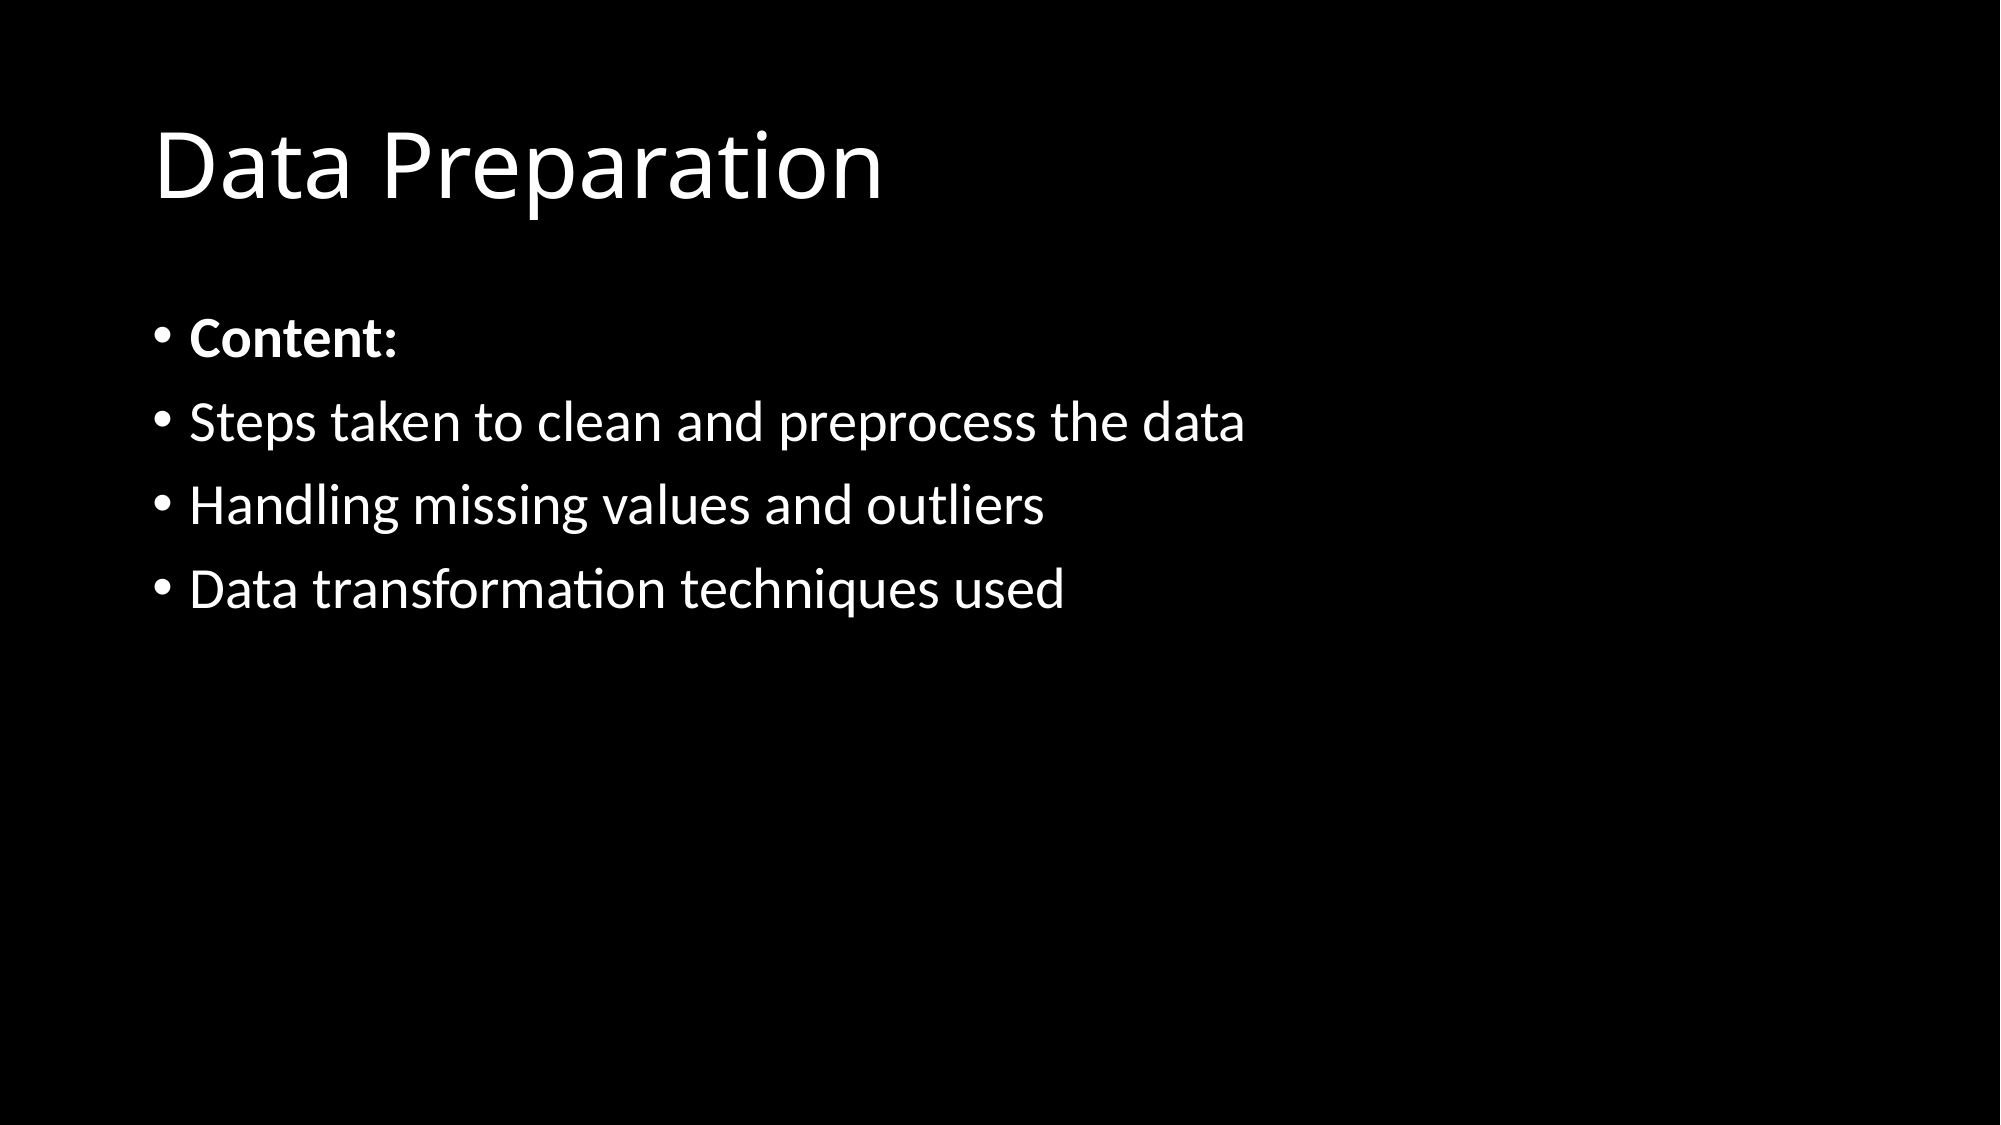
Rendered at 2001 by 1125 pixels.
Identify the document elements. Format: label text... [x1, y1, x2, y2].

list Content: Steps taken to clean and preprocess the data Handling missing values and outliers Data transformation techniques used [137, 299, 1863, 1014]
title Data Preparation [137, 59, 1863, 278]
